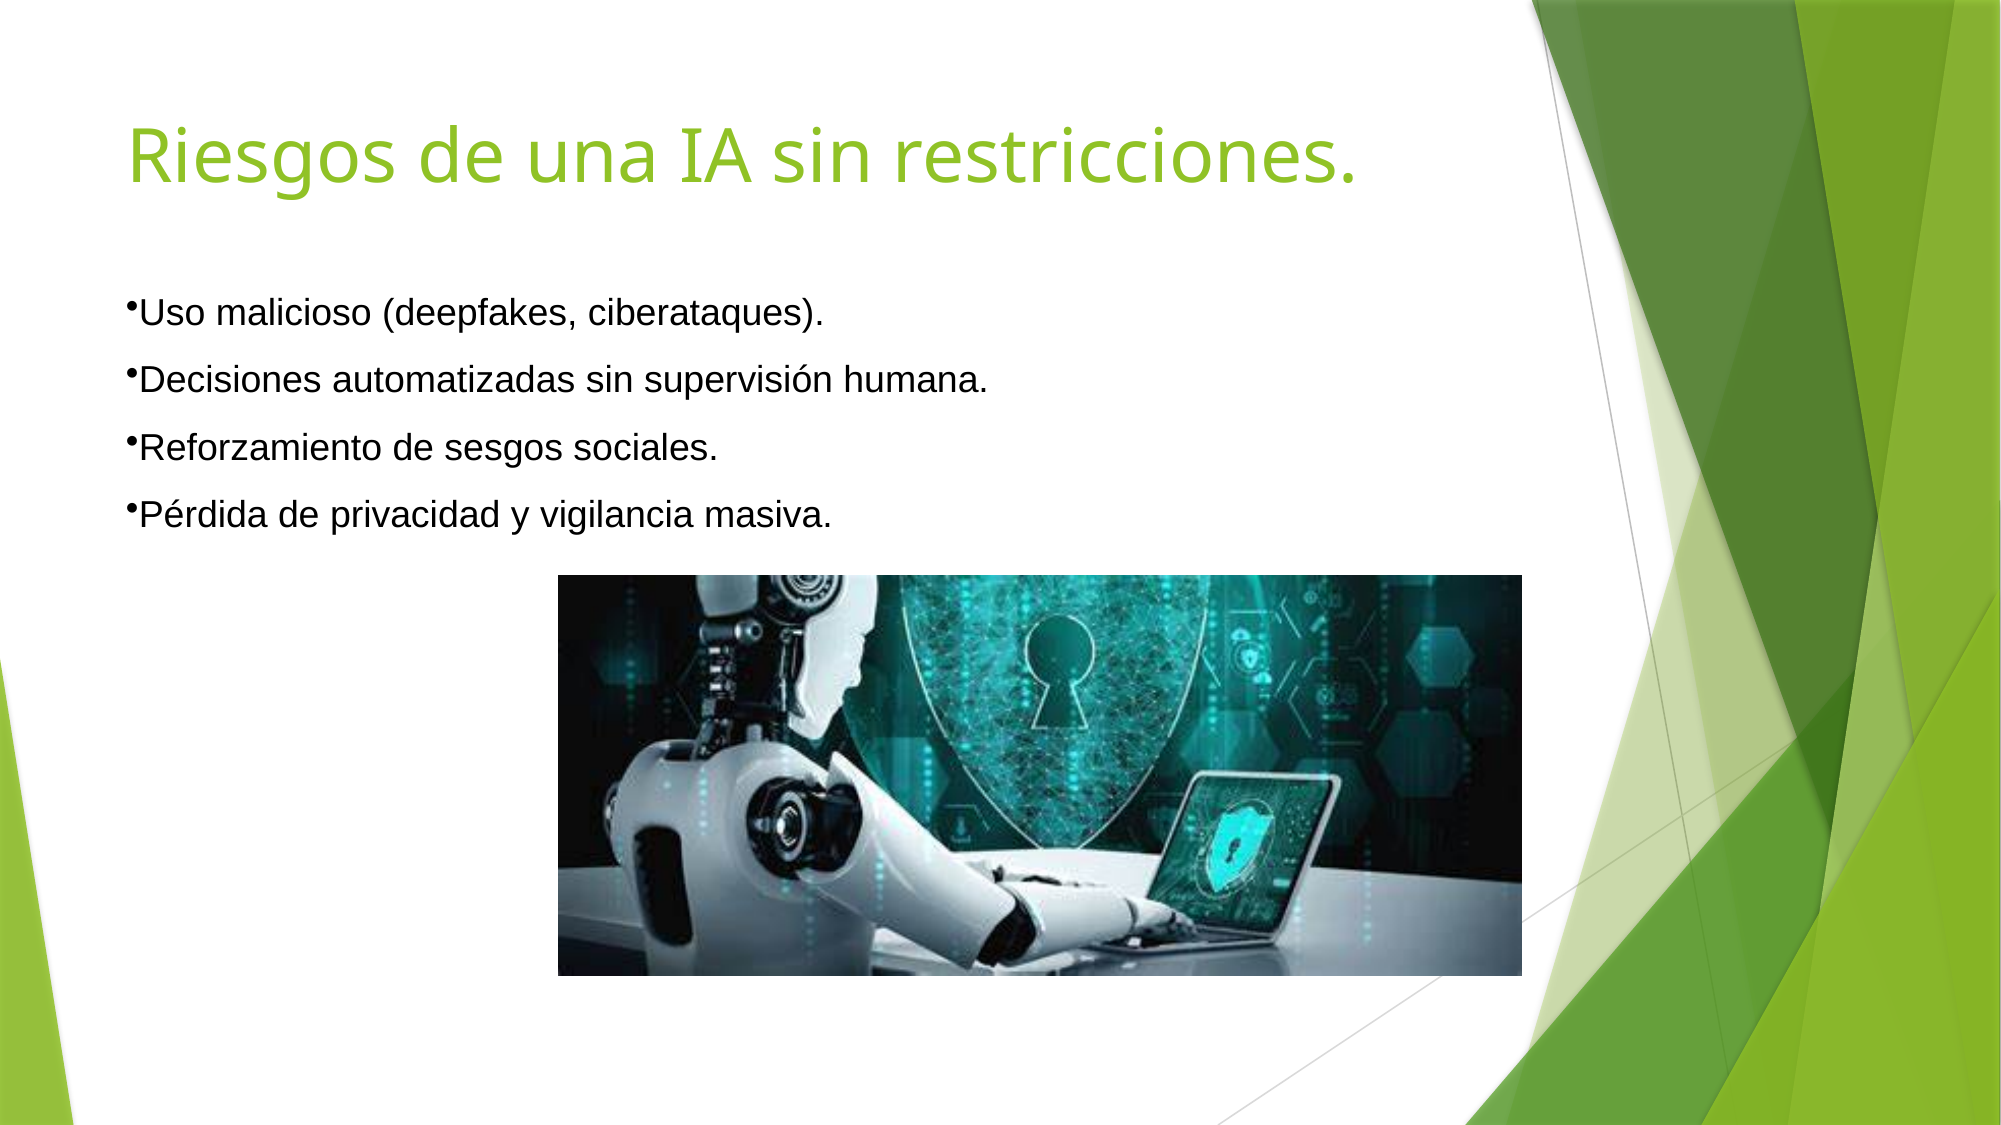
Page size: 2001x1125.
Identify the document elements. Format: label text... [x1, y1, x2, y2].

text_box Uso malicioso (deepfakes, ciberataques). Decisiones automatizadas sin supervisión humana. Reforzamiento de sesgos sociales. Pérdida de privacidad y vigilancia masiva. [111, 257, 1354, 543]
picture [558, 574, 1522, 976]
title Riesgos de una IA sin restricciones. [111, 99, 1522, 317]
